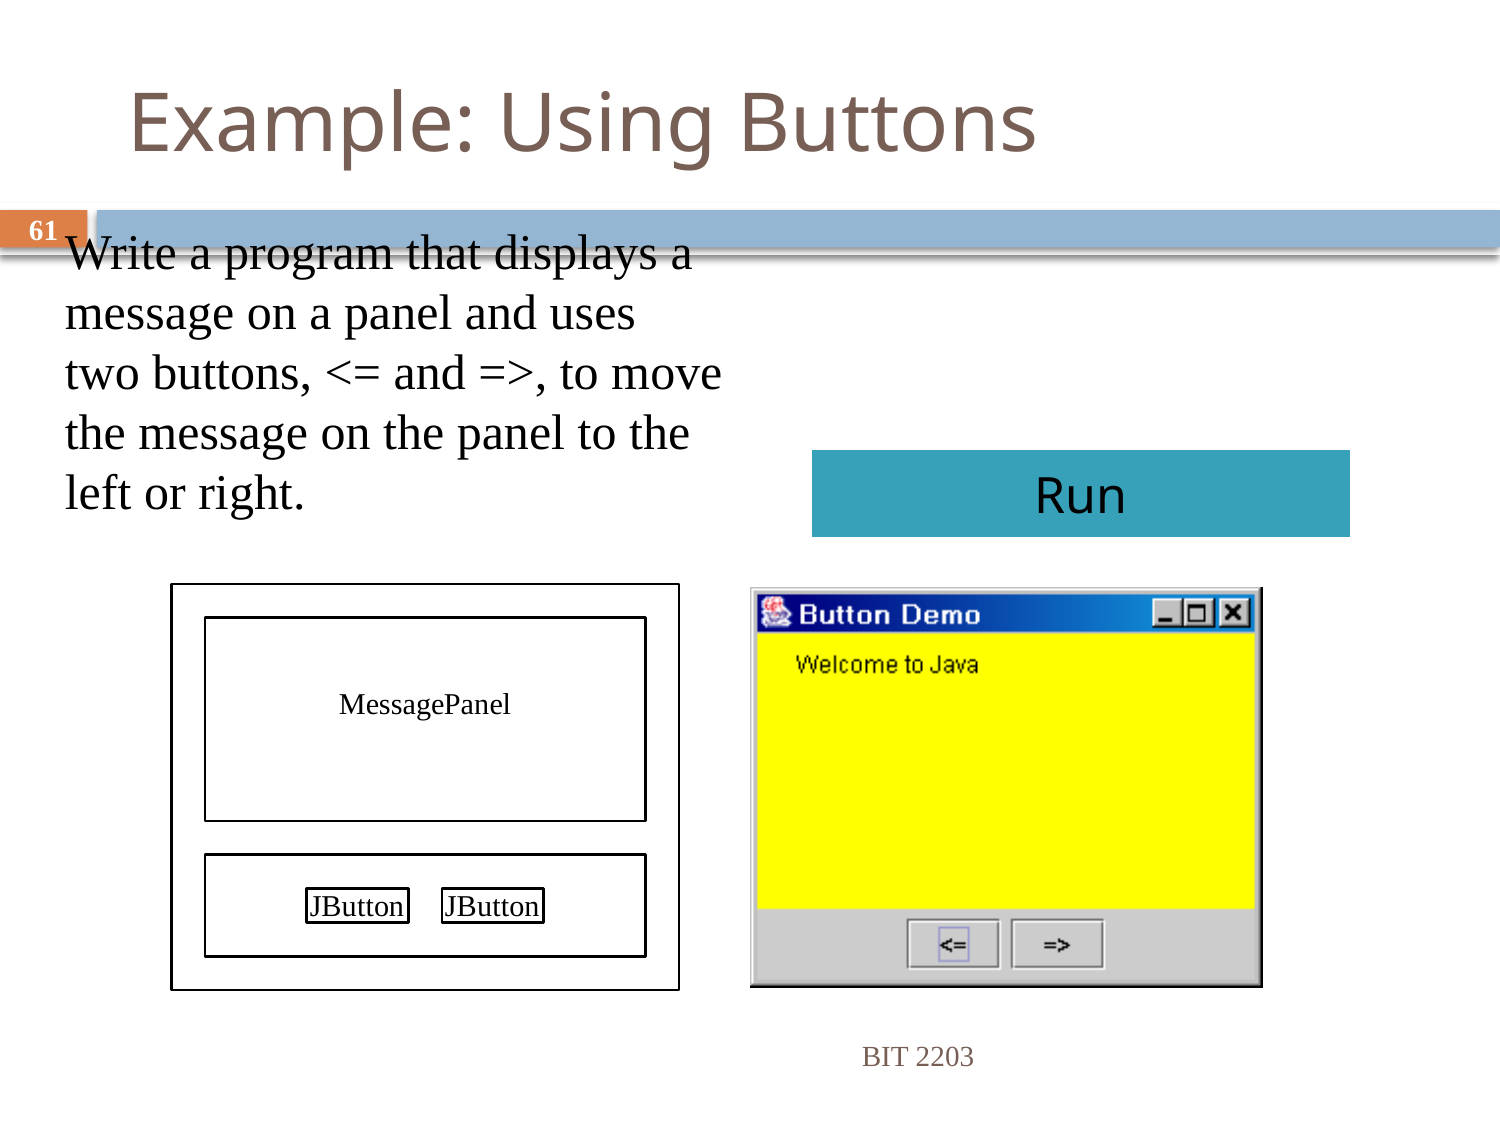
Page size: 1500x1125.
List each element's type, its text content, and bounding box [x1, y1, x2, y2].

text_box [150, 224, 1450, 1038]
picture [749, 587, 1263, 989]
title Example: Using Buttons [112, 62, 1388, 175]
text_box Write a program that displays a message on a panel and uses two buttons, <= and =>, to move the message on the panel to the left or right. [49, 212, 738, 528]
text_box Run [812, 449, 1350, 538]
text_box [137, 549, 713, 1024]
footer BIT 2203 [99, 1024, 990, 1085]
slide_number 61 [0, 208, 88, 249]
